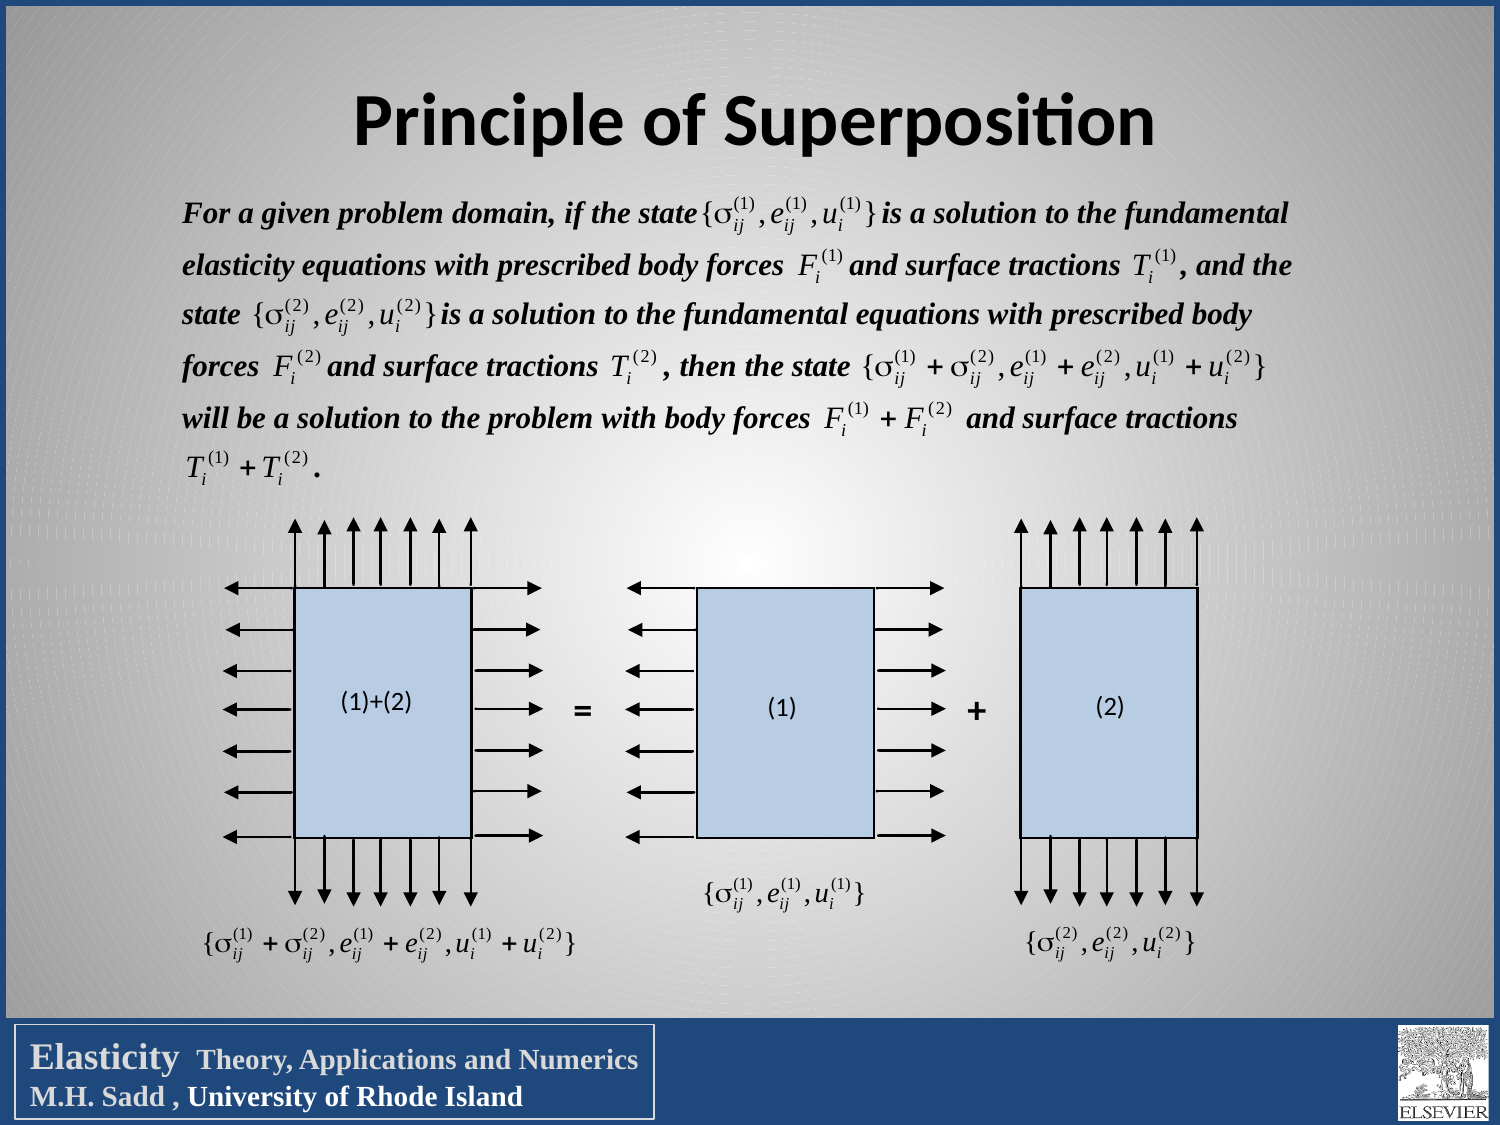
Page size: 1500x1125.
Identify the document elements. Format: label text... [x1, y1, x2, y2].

text_box Elasticity Theory, Applications and Numerics M.H. Sadd , University of Rhode Island [15, 1024, 655, 1120]
picture [181, 189, 1304, 970]
picture [1397, 1025, 1489, 1121]
text_box [0, 1018, 1500, 1125]
text_box [0, 0, 1500, 1018]
